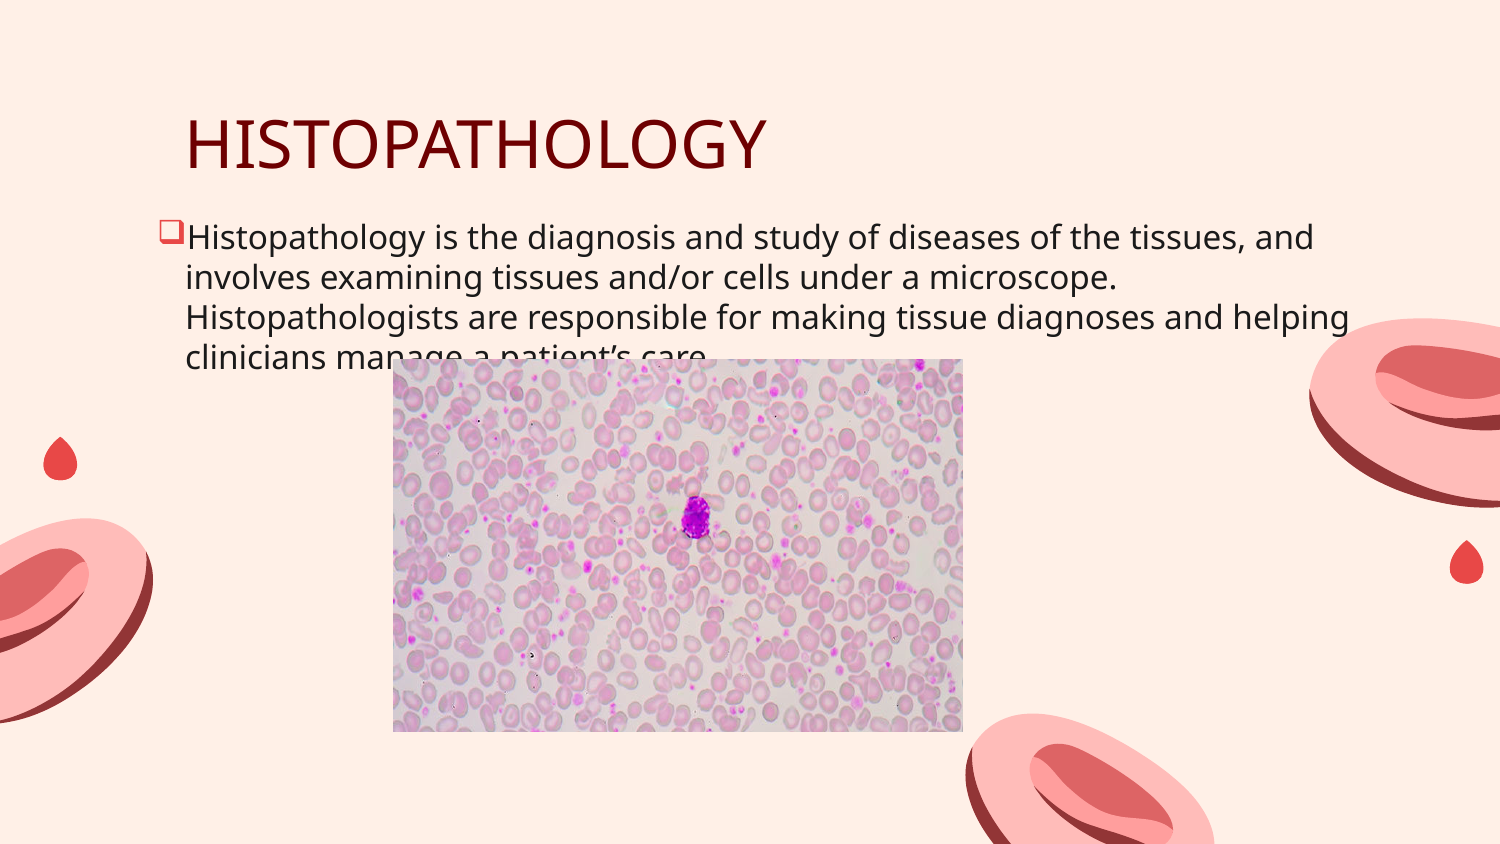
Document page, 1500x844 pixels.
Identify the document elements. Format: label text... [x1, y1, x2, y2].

title HISTOPATHOLOGY [116, 79, 1383, 196]
list Histopathology is the diagnosis and study of diseases of the tissues, and involves examining tissues and/or cells under a microscope. Histopathologists are responsible for making tissue diagnoses and helping clinicians manage a patient’s care. [116, 201, 1383, 755]
picture [393, 358, 963, 733]
